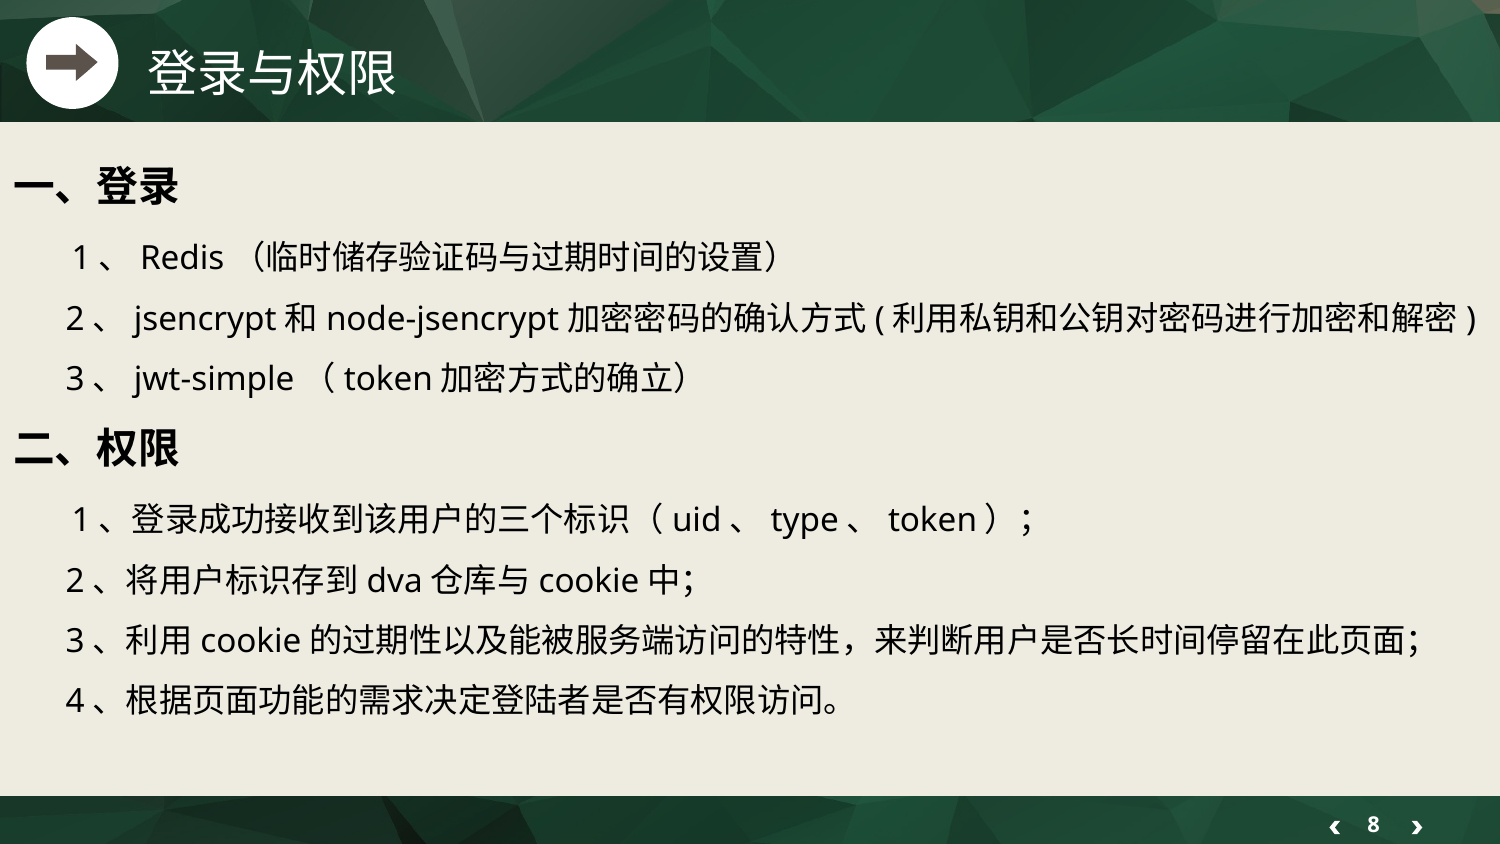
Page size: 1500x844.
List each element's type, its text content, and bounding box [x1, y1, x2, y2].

picture [0, 796, 1500, 844]
text_box 一、登录 1、Redis（临时储存验证码与过期时间的设置） 2、jsencrypt和node-jsencrypt加密密码的确认方式(利用私钥和公钥对密码进行加密和解密) 3、jwt-simple（token加密方式的确立） 二、权限 1、登录成功接收到该用户的三个标识（uid、type、token）； 2、将用户标识存到dva仓库与cookie中； 3、利用cookie的过期性以及能被服务端访问的特性，来判断用户是否长时间停留在此页面； 4、根据页面功能的需求决定登陆者是否有权限访问。 [0, 127, 1500, 794]
picture [0, 0, 1500, 122]
text_box 登录与权限 [132, 33, 1475, 109]
